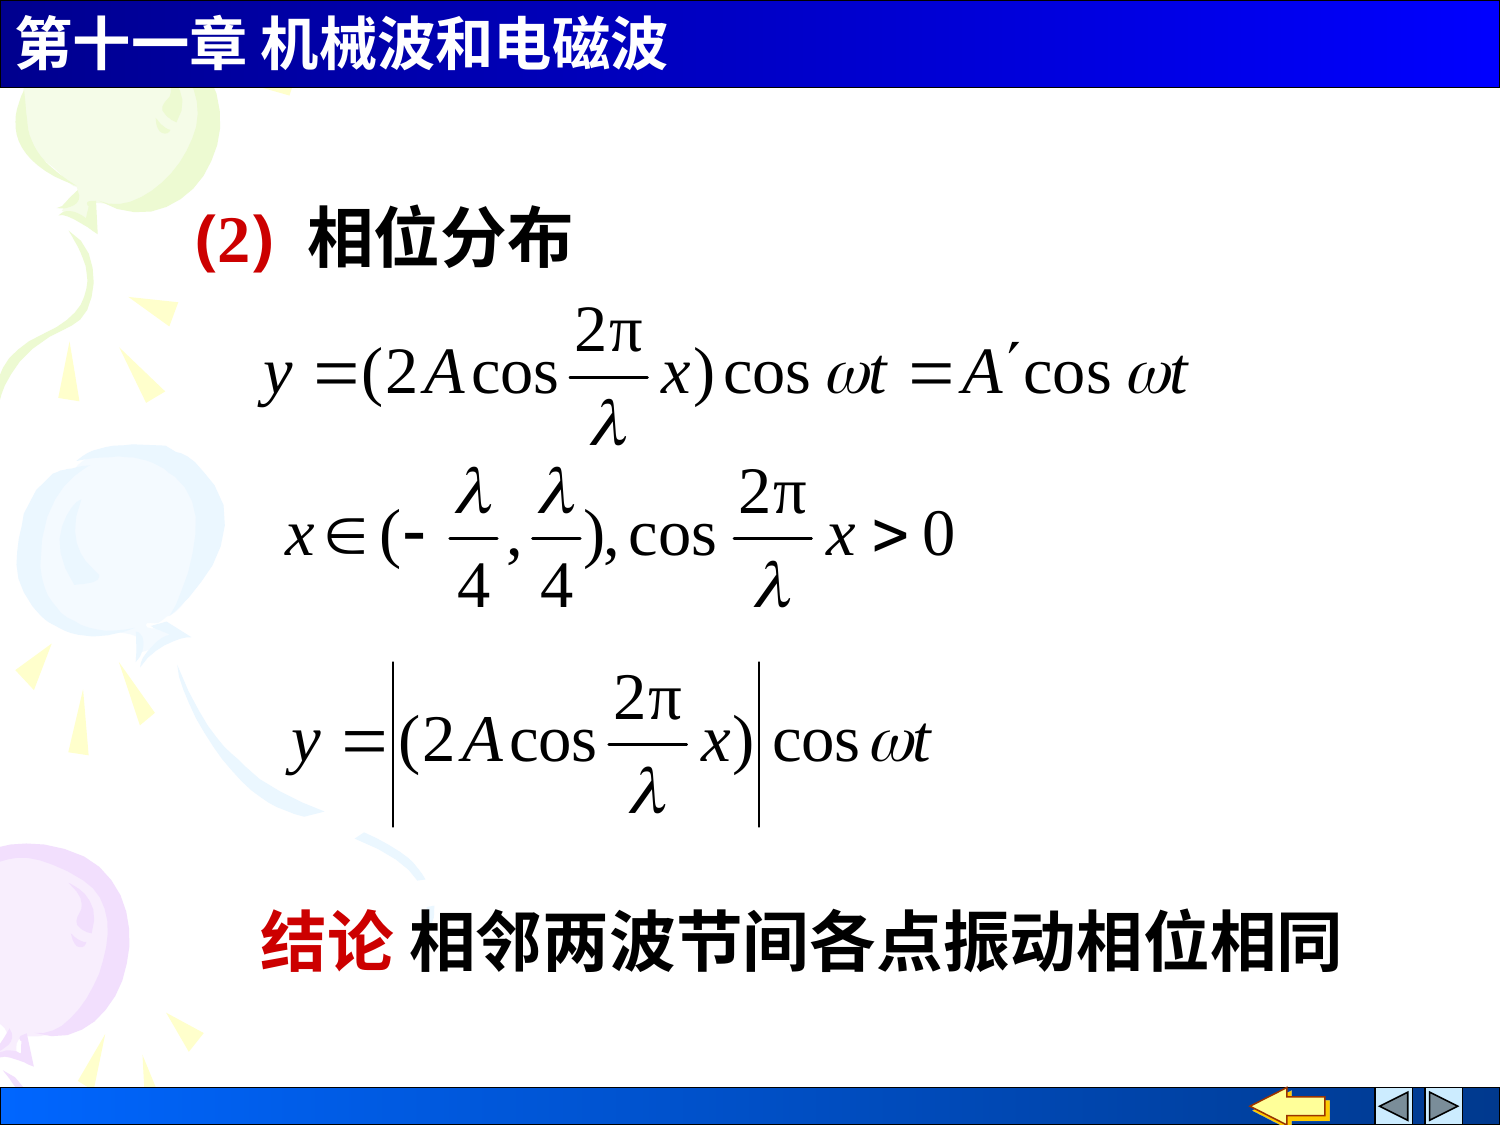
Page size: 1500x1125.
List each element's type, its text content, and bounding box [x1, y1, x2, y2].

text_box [272, 449, 966, 622]
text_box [274, 649, 1038, 840]
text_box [247, 288, 1294, 461]
text_box (2) 相位分布 [180, 172, 590, 284]
text_box 结论 相邻两波节间各点振动相位相同 [260, 899, 1344, 980]
